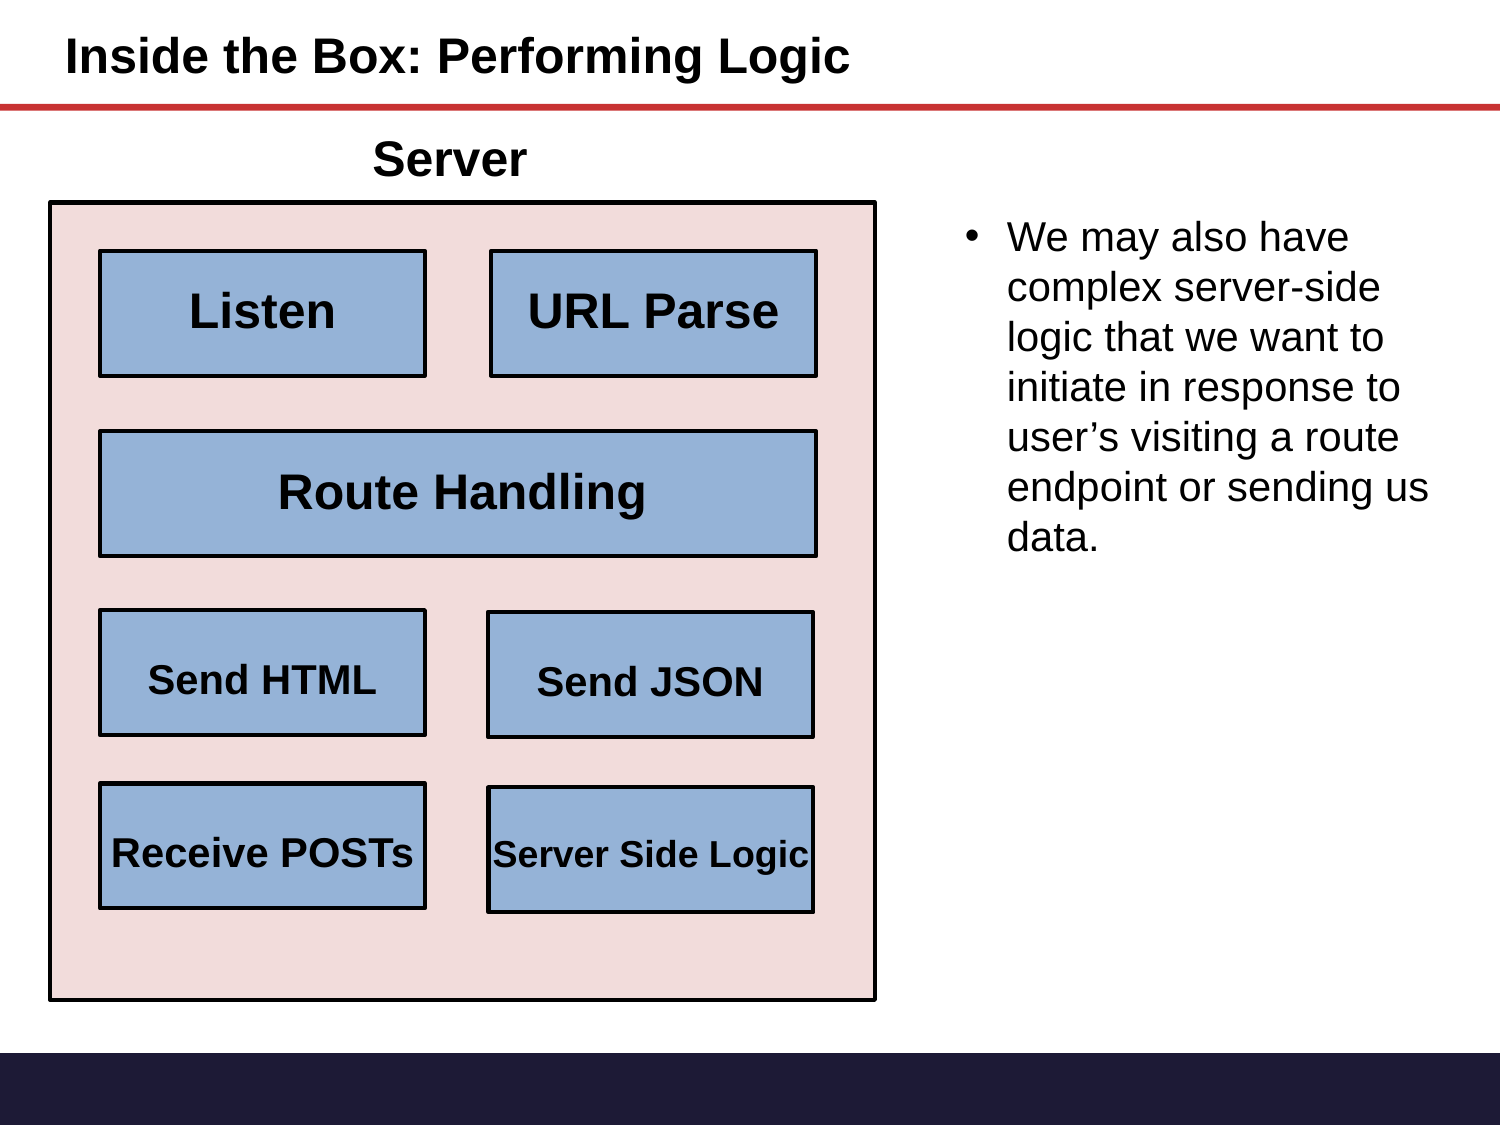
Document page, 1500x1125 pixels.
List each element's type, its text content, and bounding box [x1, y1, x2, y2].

text_box Listen [0, 271, 373, 355]
text_box Receive POSTs [0, 818, 486, 902]
text_box [48, 902, 877, 1002]
text_box Server Side Logic [370, 822, 932, 906]
text_box [486, 610, 815, 647]
text_box We may also have complex server-side logic that we want to initiate in response to user’s visiting a route endpoint or sending us data. [950, 202, 1463, 557]
text_box Send HTML [0, 645, 486, 729]
text_box URL Parse [373, 271, 934, 355]
text_box [48, 200, 877, 271]
text_box [98, 781, 427, 818]
text_box Server [169, 118, 730, 203]
text_box [98, 429, 818, 558]
text_box [48, 355, 877, 647]
text_box [98, 249, 427, 271]
text_box [98, 355, 427, 378]
text_box Route Handling [182, 452, 743, 536]
text_box [489, 355, 818, 378]
text_box Send JSON [370, 647, 931, 731]
text_box Inside the Box: Performing Logic [49, 16, 913, 91]
text_box [486, 731, 815, 739]
text_box [486, 785, 815, 822]
text_box [48, 729, 877, 822]
text_box [98, 902, 427, 910]
text_box [98, 729, 427, 737]
text_box [486, 906, 815, 914]
text_box [98, 608, 427, 645]
text_box [489, 249, 818, 271]
